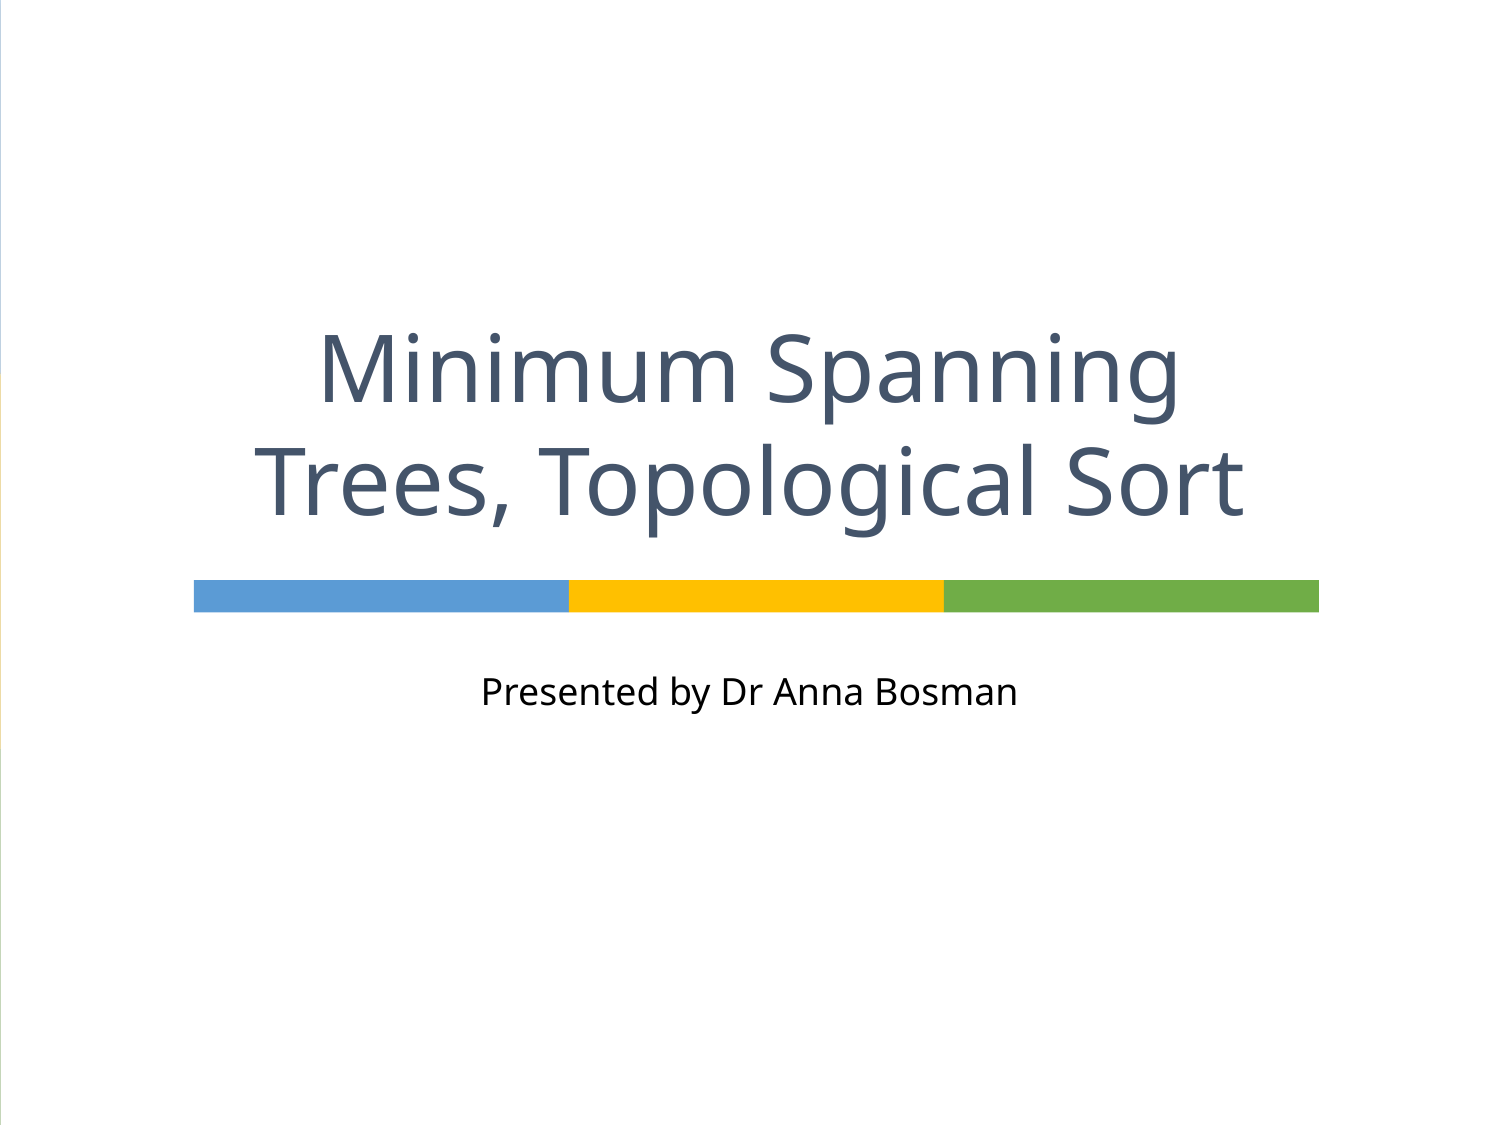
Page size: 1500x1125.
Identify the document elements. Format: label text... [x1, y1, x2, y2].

title Minimum Spanning Trees, Topological Sort [187, 149, 1313, 542]
subtitle Presented by Dr Anna Bosman [187, 665, 1313, 937]
